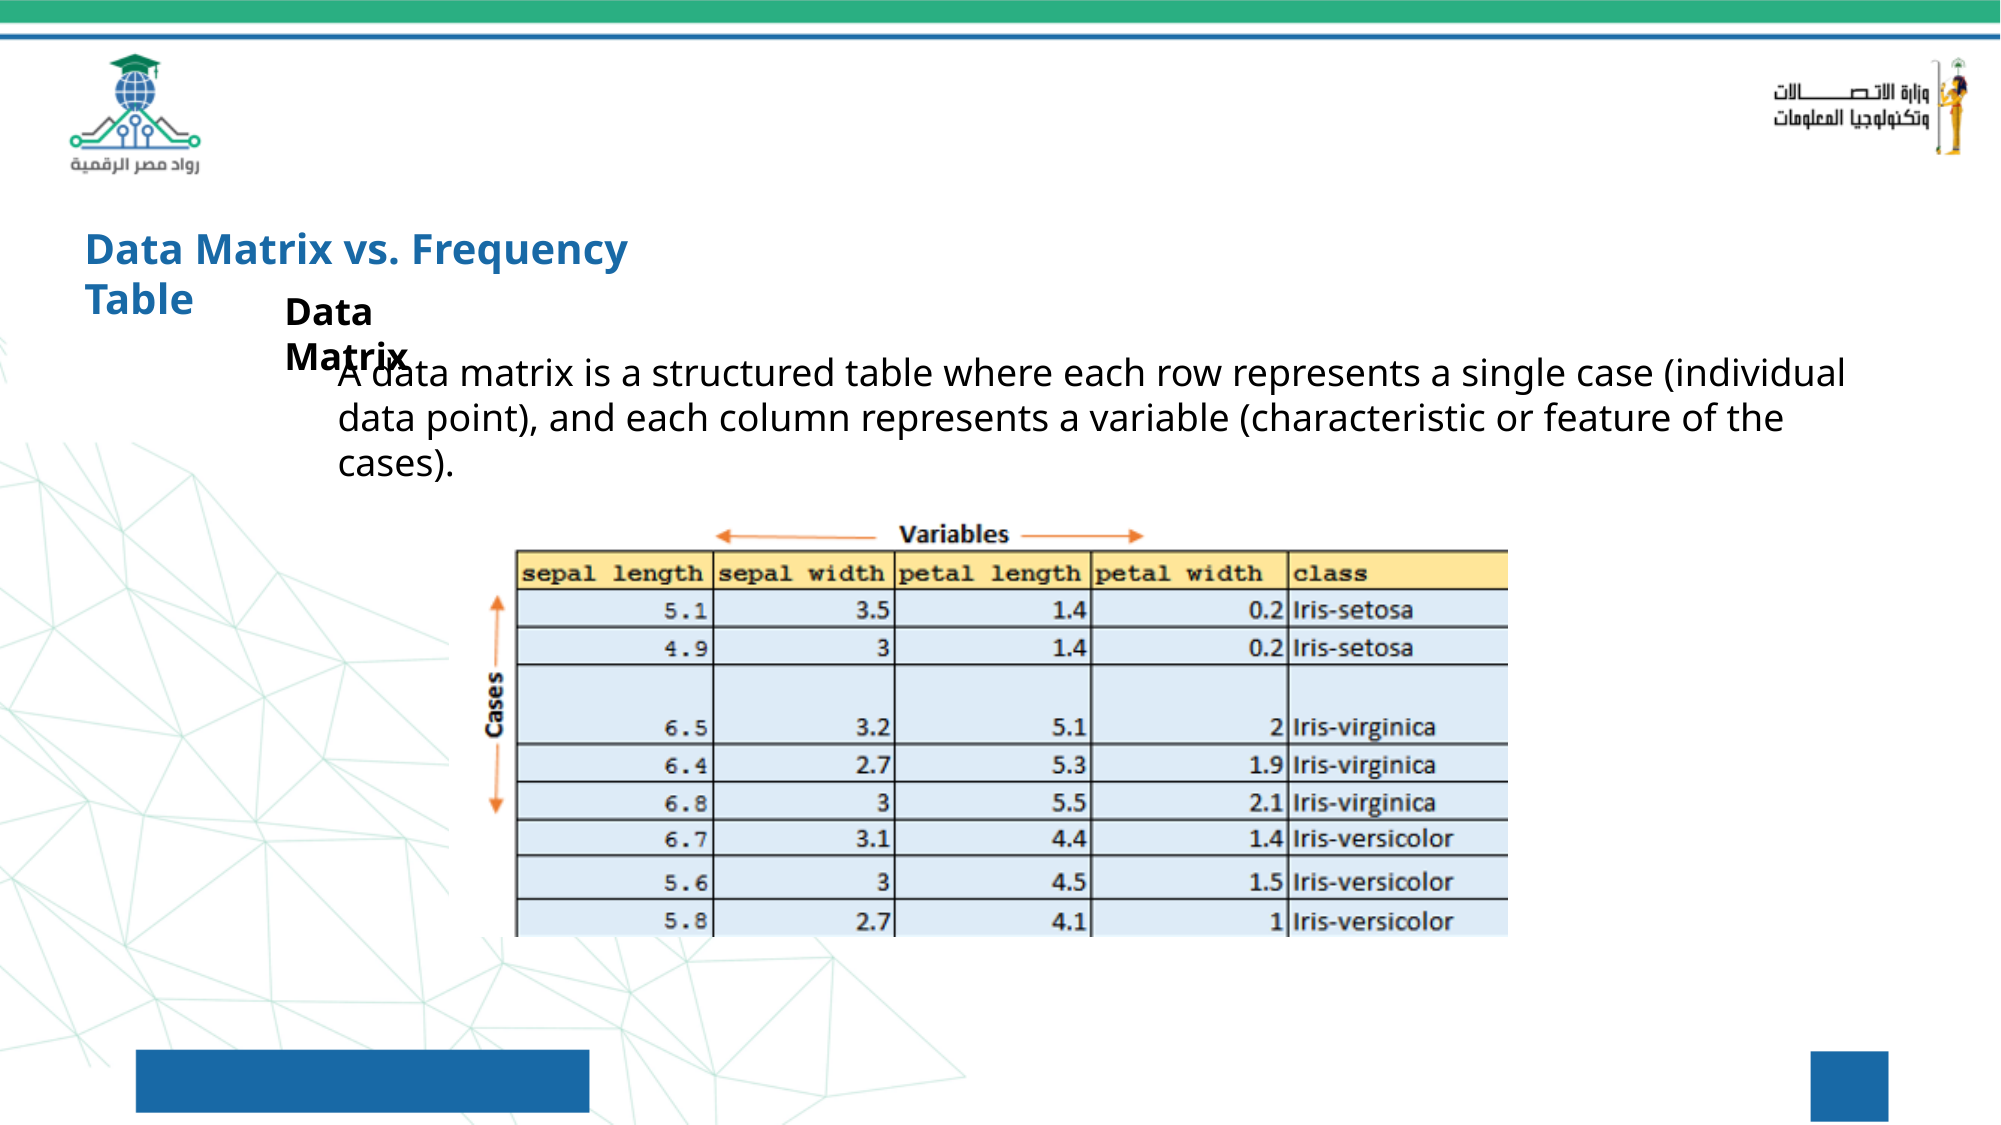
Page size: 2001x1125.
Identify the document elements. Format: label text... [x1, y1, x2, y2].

picture [0, 0, 2001, 1125]
text_box Data Matrix [269, 280, 519, 386]
text_box A data matrix is a structured table where each row represents a single case (individual data point), and each column represents a variable (characteristic or feature of the cases). [322, 341, 1872, 492]
text_box Data Matrix vs. Frequency Table [69, 215, 719, 330]
